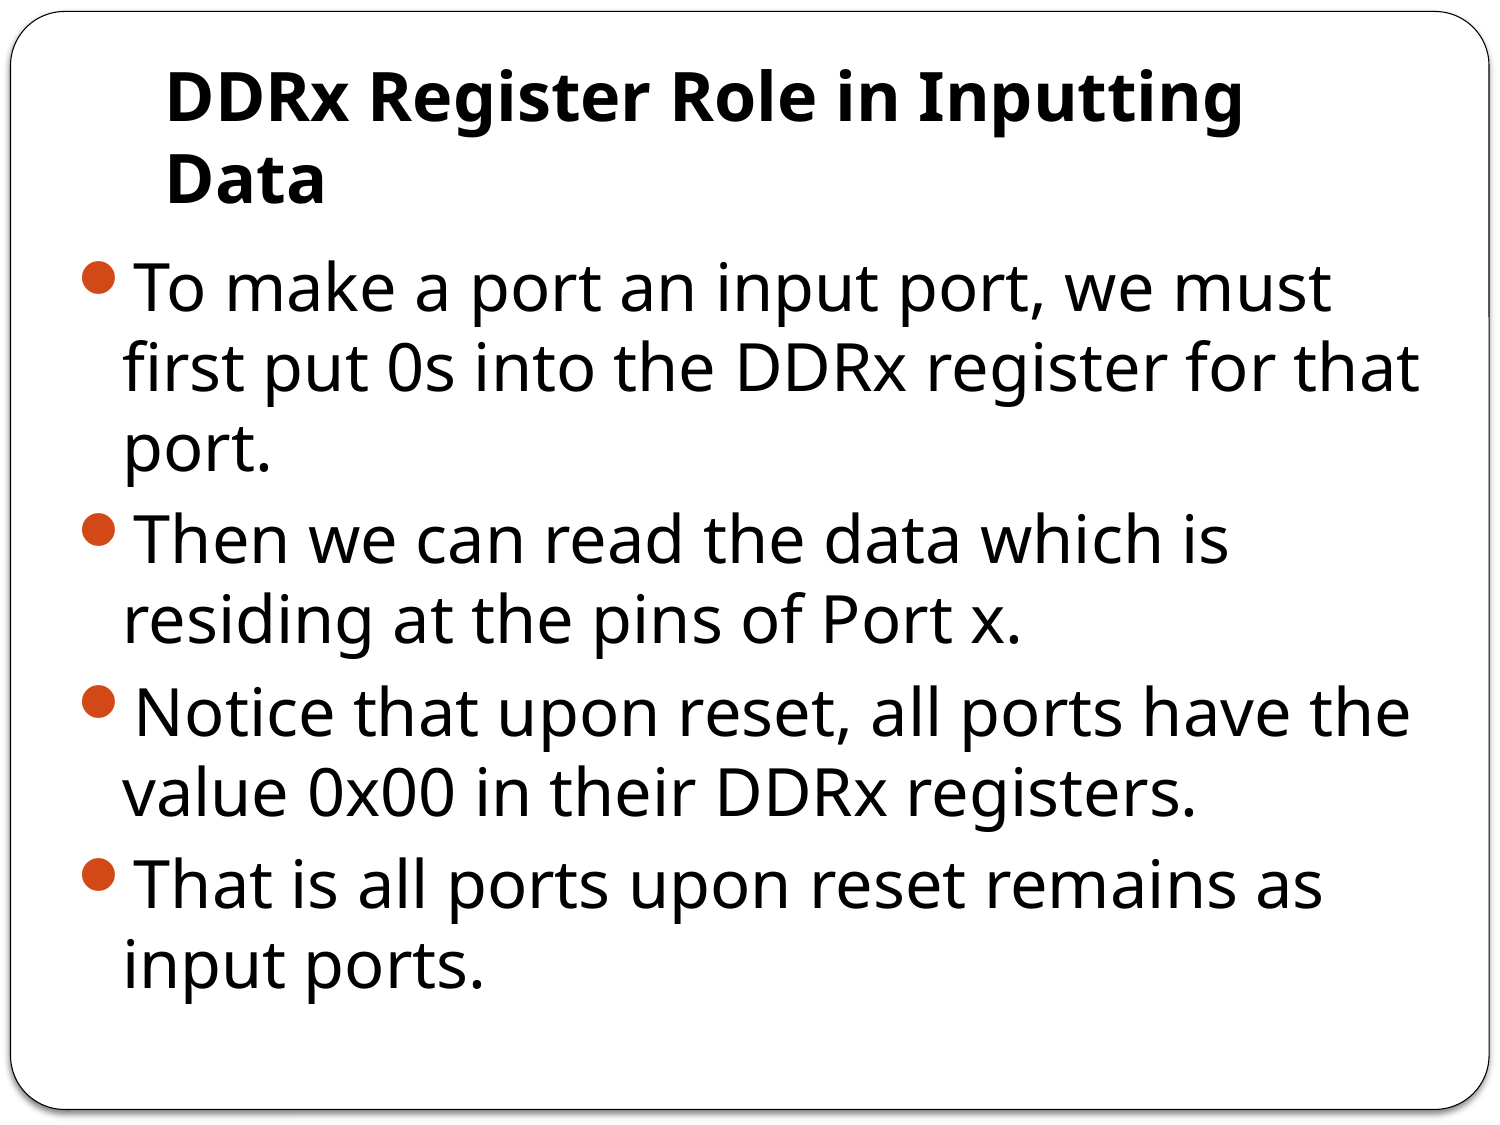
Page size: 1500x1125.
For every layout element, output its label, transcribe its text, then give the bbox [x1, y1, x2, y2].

list To make a port an input port, we must first put 0s into the DDRx register for that port. Then we can read the data which is residing at the pins of Port x. Notice that upon reset, all ports have the value 0x00 in their DDRx registers. That is all ports upon reset remains as input ports. [62, 237, 1450, 1050]
title DDRx Register Role in Inputting Data [150, 45, 1425, 233]
